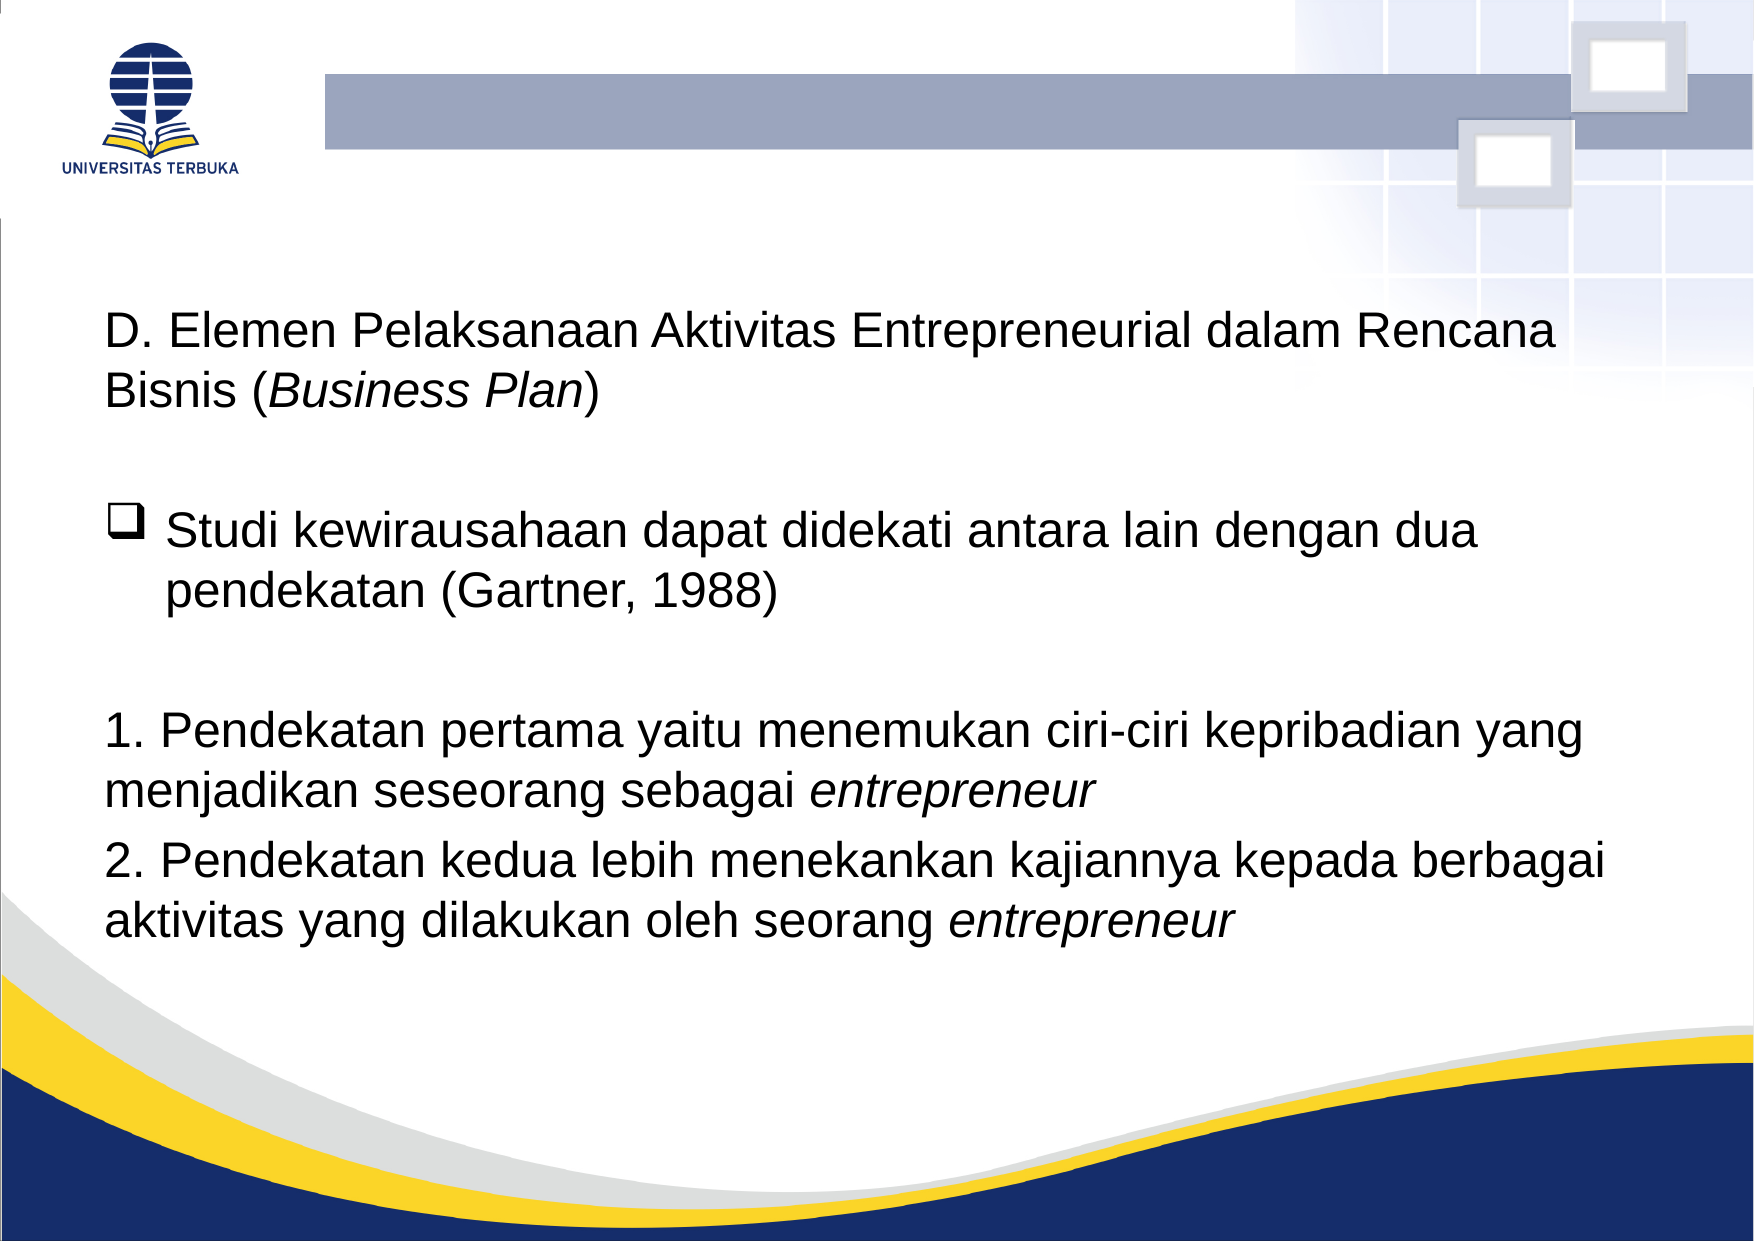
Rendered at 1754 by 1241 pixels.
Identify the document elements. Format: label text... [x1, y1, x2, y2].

picture [0, 0, 1754, 1241]
list D. Elemen Pelaksanaan Aktivitas Entrepreneurial dalam Rencana Bisnis (Business Plan) Studi kewirausahaan dapat didekati antara lain dengan dua pendekatan (Gartner, 1988) 1. Pendekatan pertama yaitu menemukan ciri-ciri kepribadian yang menjadikan seseorang sebagai entrepreneur 2. Pendekatan kedua lebih menekankan kajiannya kepada berbagai aktivitas yang dilakukan oleh seorang entrepreneur [87, 289, 1666, 1109]
